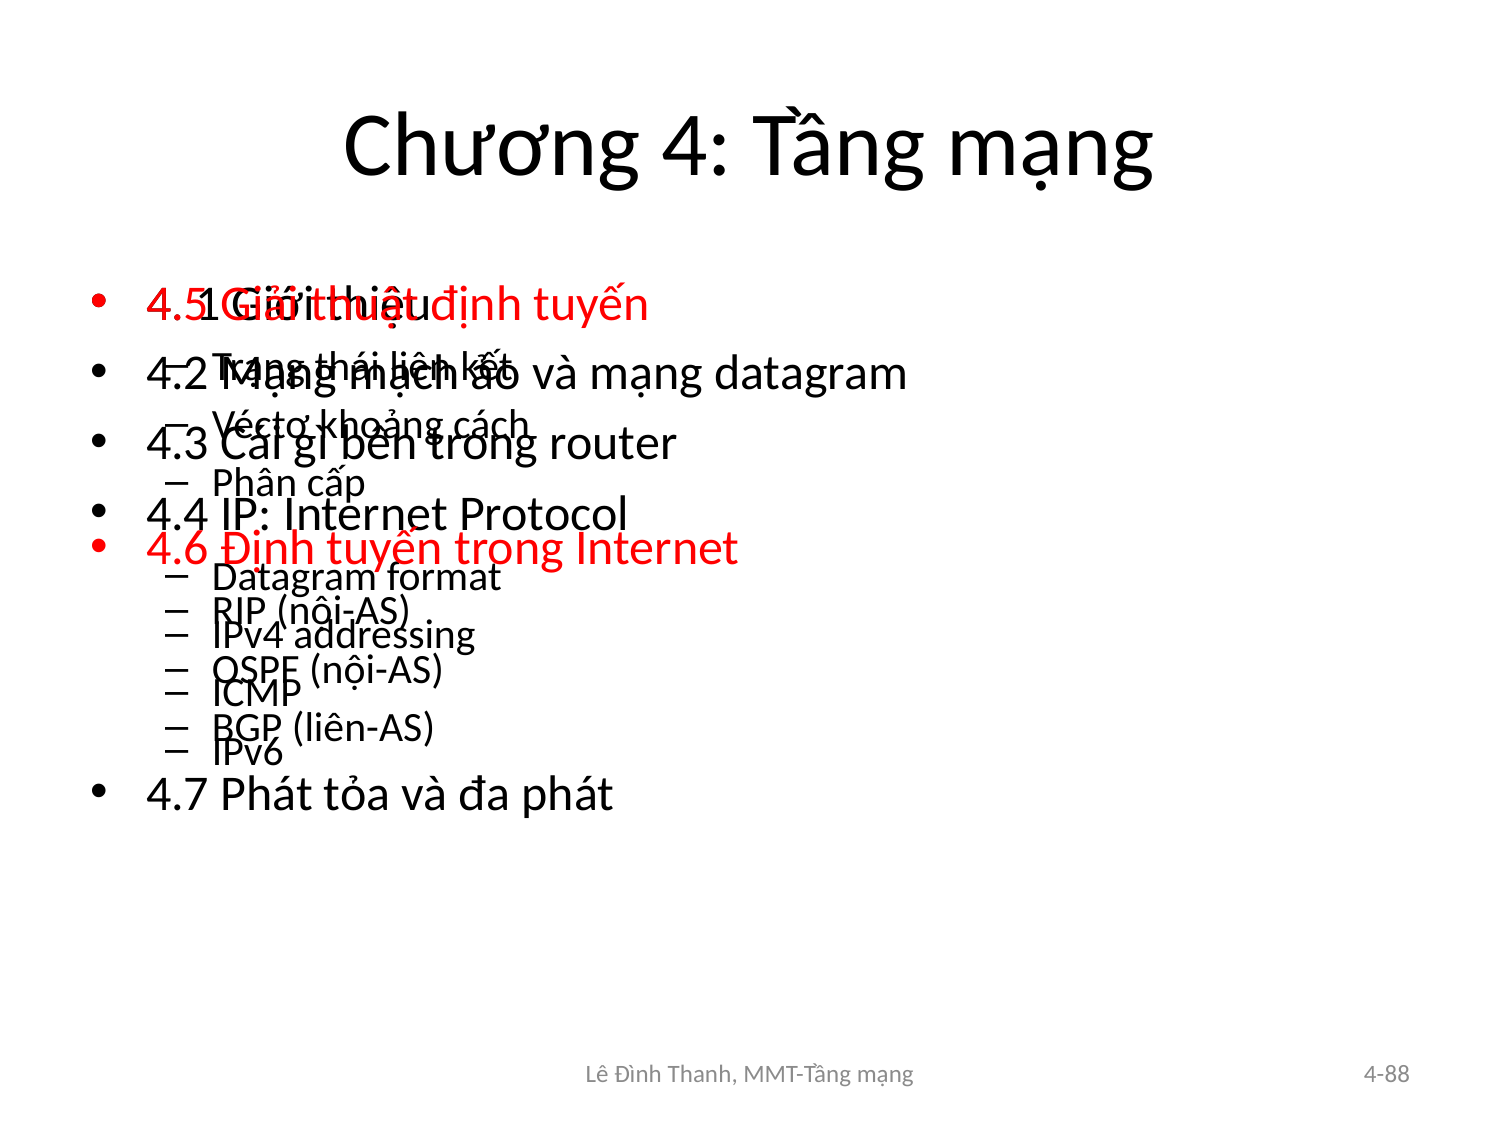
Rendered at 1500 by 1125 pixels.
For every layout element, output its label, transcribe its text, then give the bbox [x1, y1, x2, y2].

title Chương 4: Tầng mạng [75, 45, 1425, 233]
slide_number 4-88 [1074, 1042, 1425, 1103]
list 4.5 Giải thuật định tuyến Trạng thái liên kết Véctơ khoảng cách Phân cấp 4.6 Định tuyến trong Internet RIP (nội-AS) OSPF (nội-AS) BGP (liên-AS) 4.7 Phát tỏa và đa phát [75, 262, 1425, 1005]
footer Lê Đình Thanh, MMT-Tầng mạng [512, 1042, 988, 1103]
